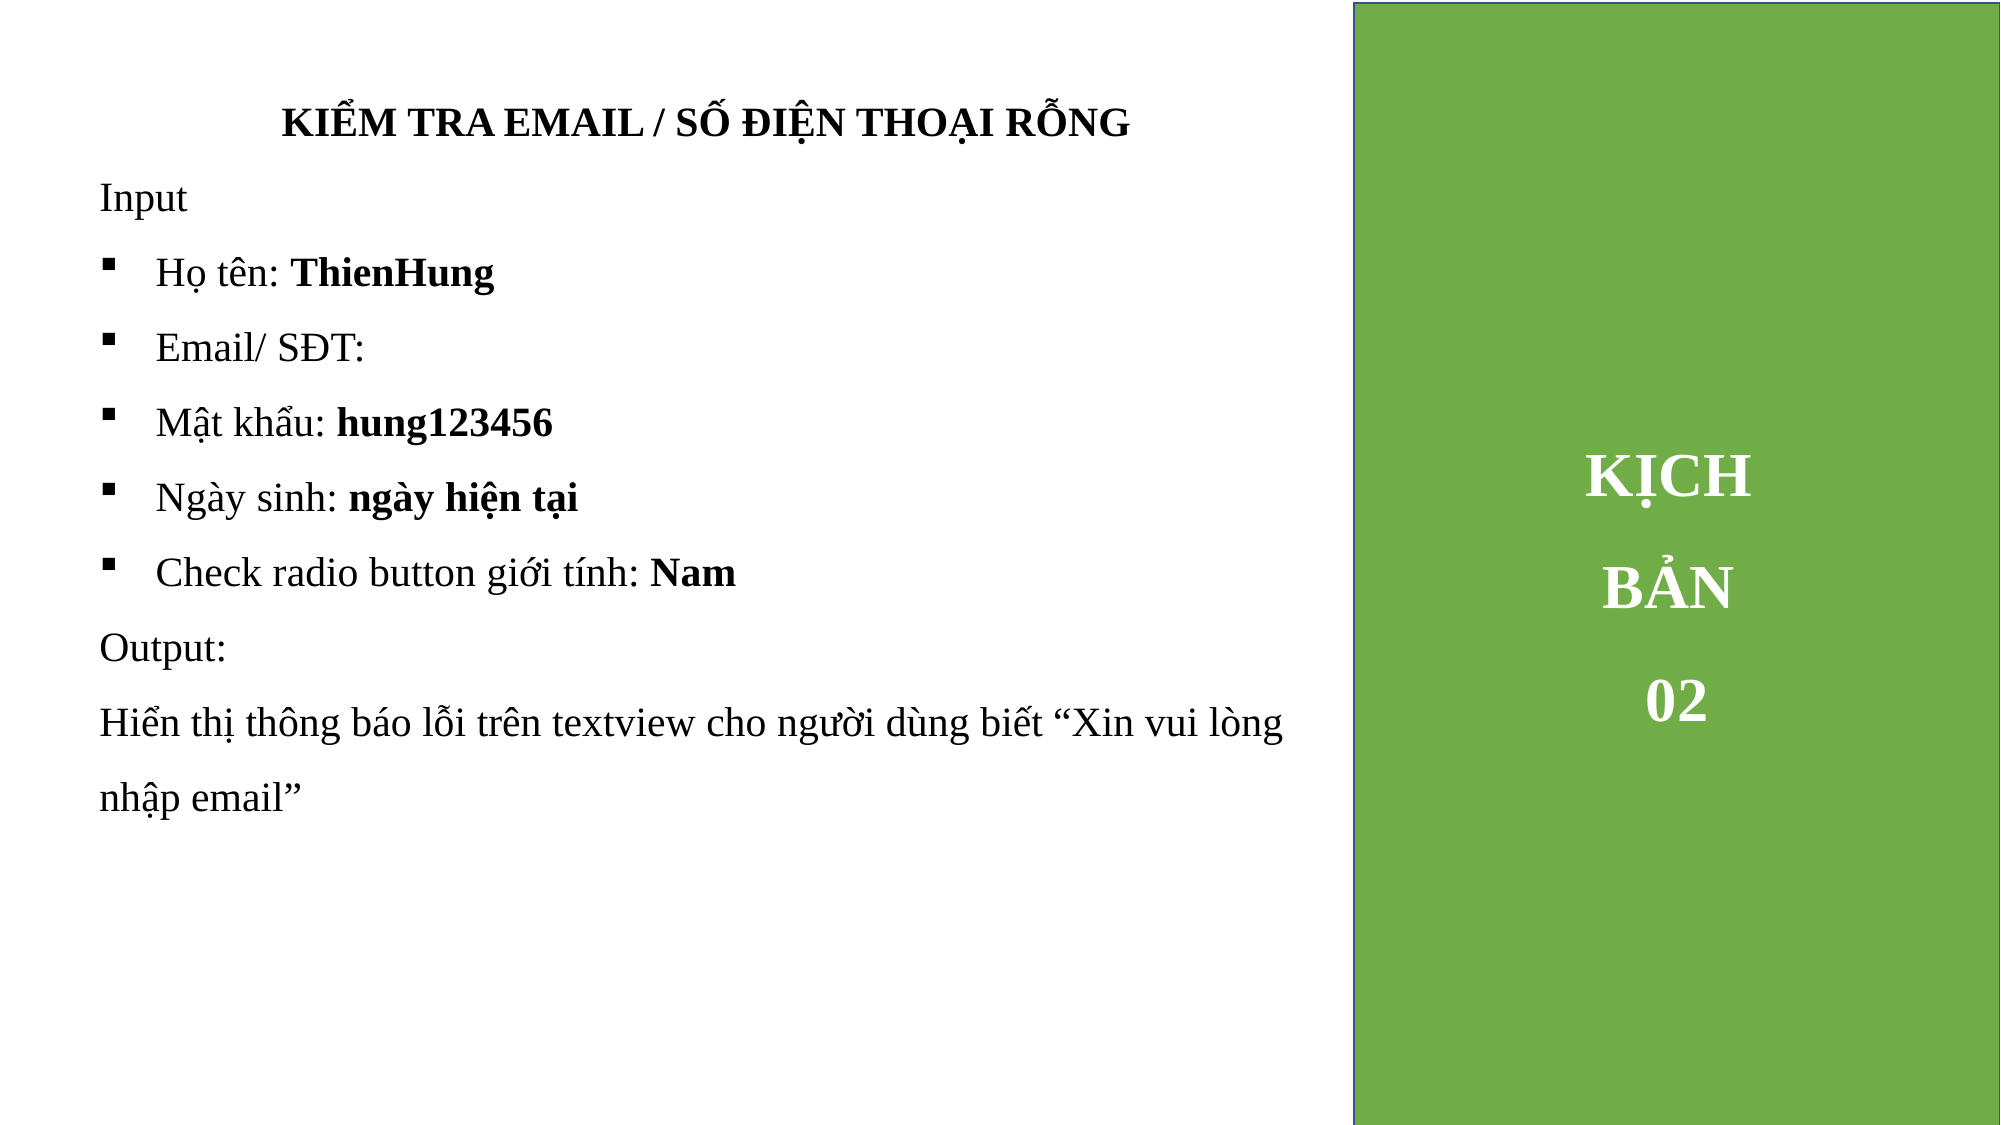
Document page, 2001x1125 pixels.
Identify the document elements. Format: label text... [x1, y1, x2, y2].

text_box KỊCH BẢN 02 [1353, 2, 2000, 1125]
text_box KIỂM TRA EMAIL / SỐ ĐIỆN THOẠI RỖNG Input Họ tên: ThienHung Email/ SĐT: Mật khẩu: hung123456 Ngày sinh: ngày hiện tại Check radio button giới tính: Nam Output: Hiển thị thông báo lỗi trên textview cho người dùng biết “Xin vui lòng nhập email” [84, 62, 1329, 828]
